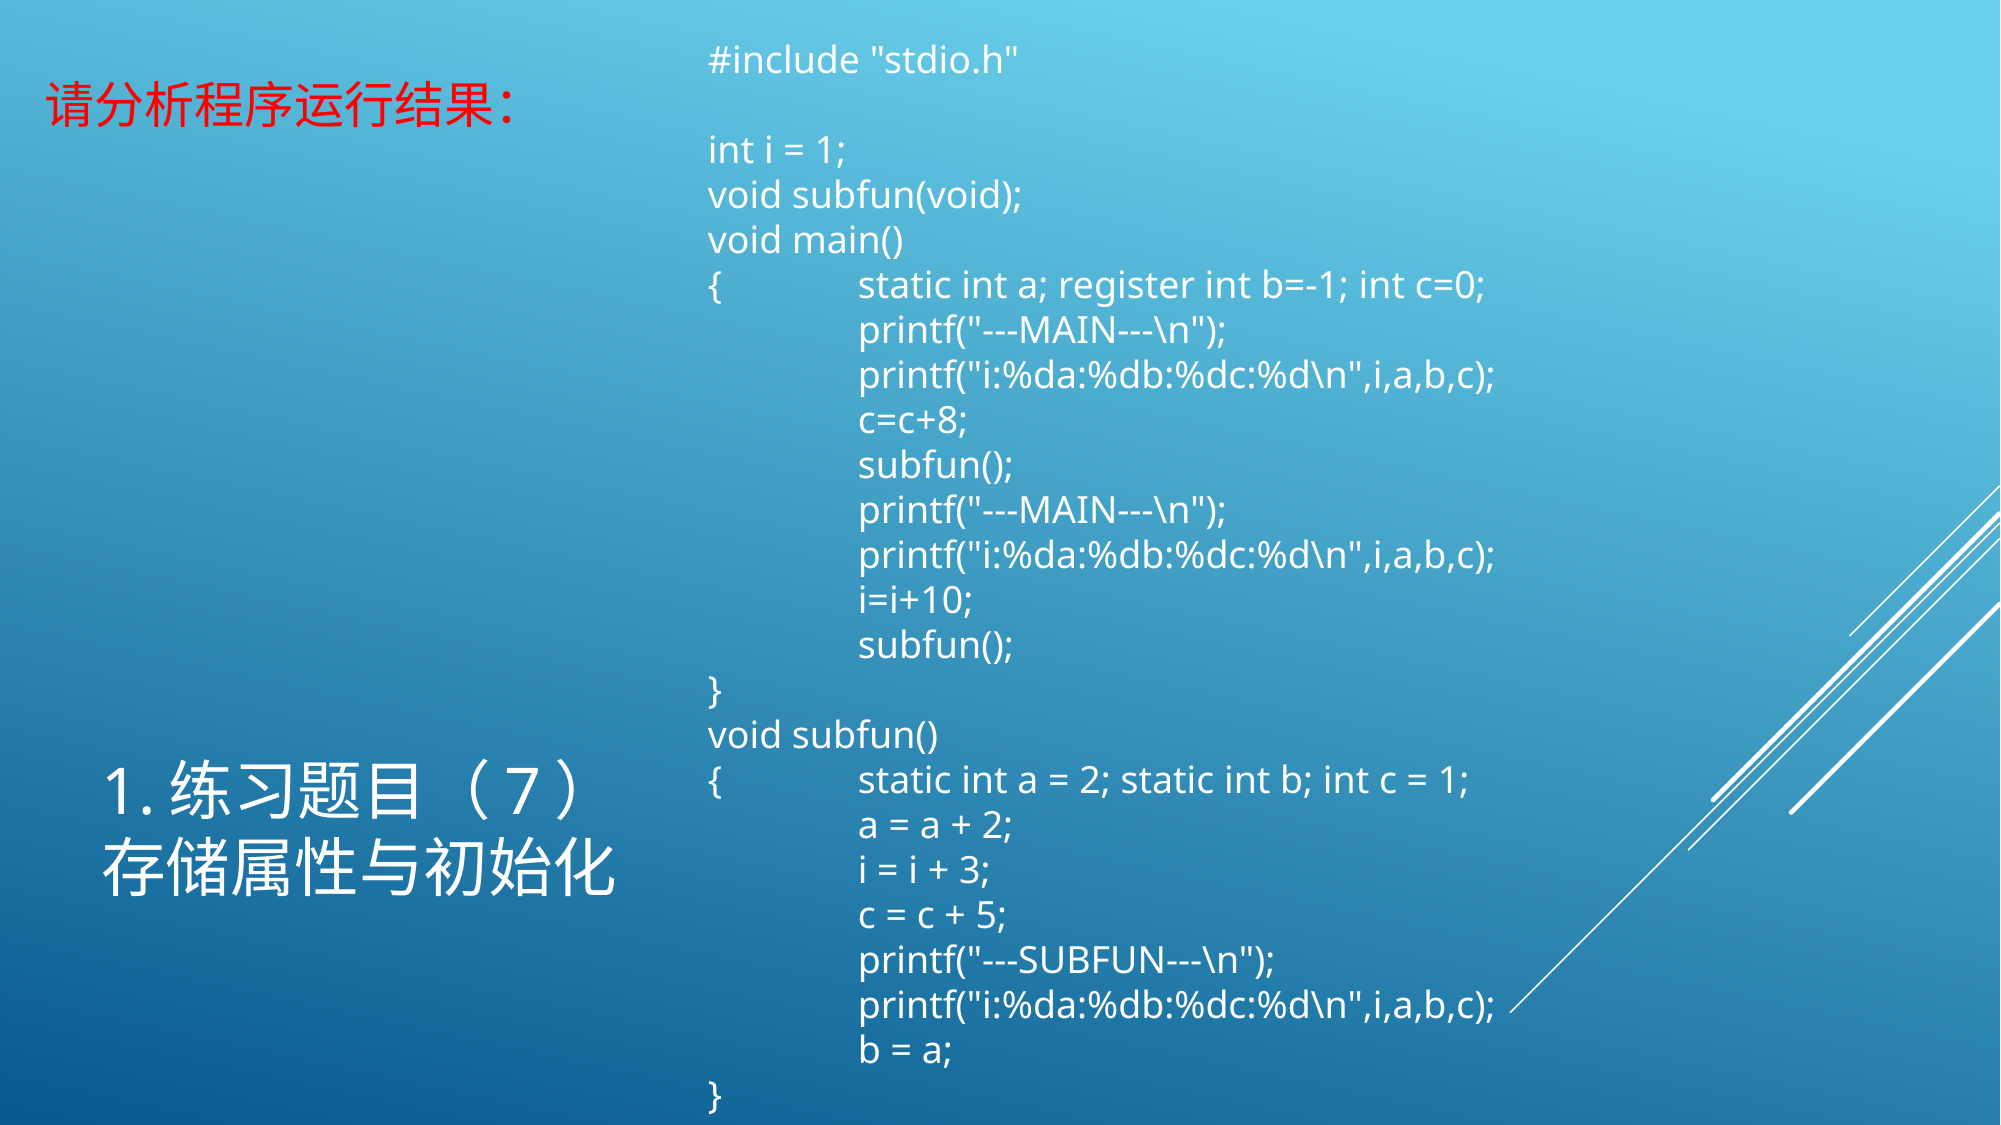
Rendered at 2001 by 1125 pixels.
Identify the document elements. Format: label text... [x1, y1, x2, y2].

text_box 请分析程序运行结果： [29, 47, 679, 141]
title 1.练习题目（7） 存储属性与初始化 [86, 742, 693, 990]
text_box #include "stdio.h" int i = 1; void subfun(void); void main() { static int a; register int b=-1; int c=0; printf("---MAIN---\n"); printf("i:%da:%db:%dc:%d\n",i,a,b,c); c=c+8; subfun(); printf("---MAIN---\n"); printf("i:%da:%db:%dc:%d\n",i,a,b,c); i=i+10; subfun(); } void subfun() { static int a = 2; static int b; int c = 1; a = a + 2; i = i + 3; c = c + 5; printf("---SUBFUN---\n"); printf("i:%da:%db:%dc:%d\n",i,a,b,c); b = a; } [693, 28, 1694, 1125]
